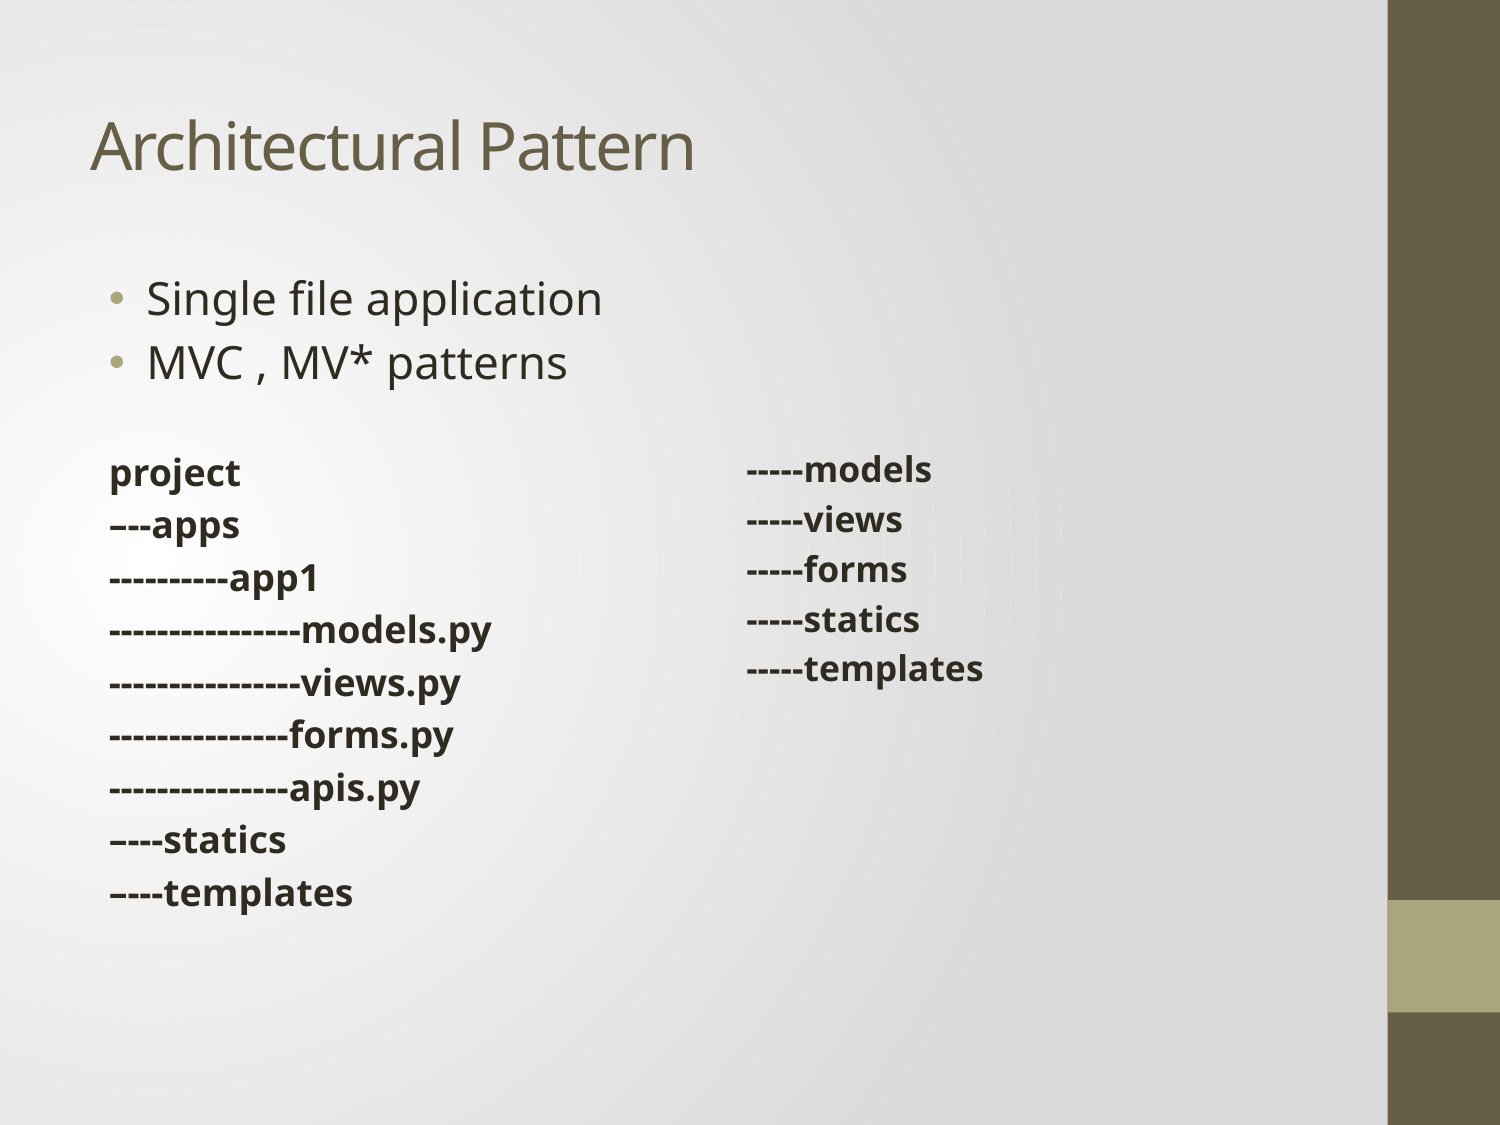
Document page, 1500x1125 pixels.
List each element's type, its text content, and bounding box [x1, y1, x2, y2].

title Architectural Pattern [75, 50, 1325, 238]
list Single file application MVC , MV* patterns project –--apps ----------app1 ----------------models.py ----------------views.py ---------------forms.py ---------------apis.py –---statics –---templates [75, 262, 1325, 1050]
text_box -----models -----views -----forms -----statics -----templates [712, 440, 1293, 1125]
